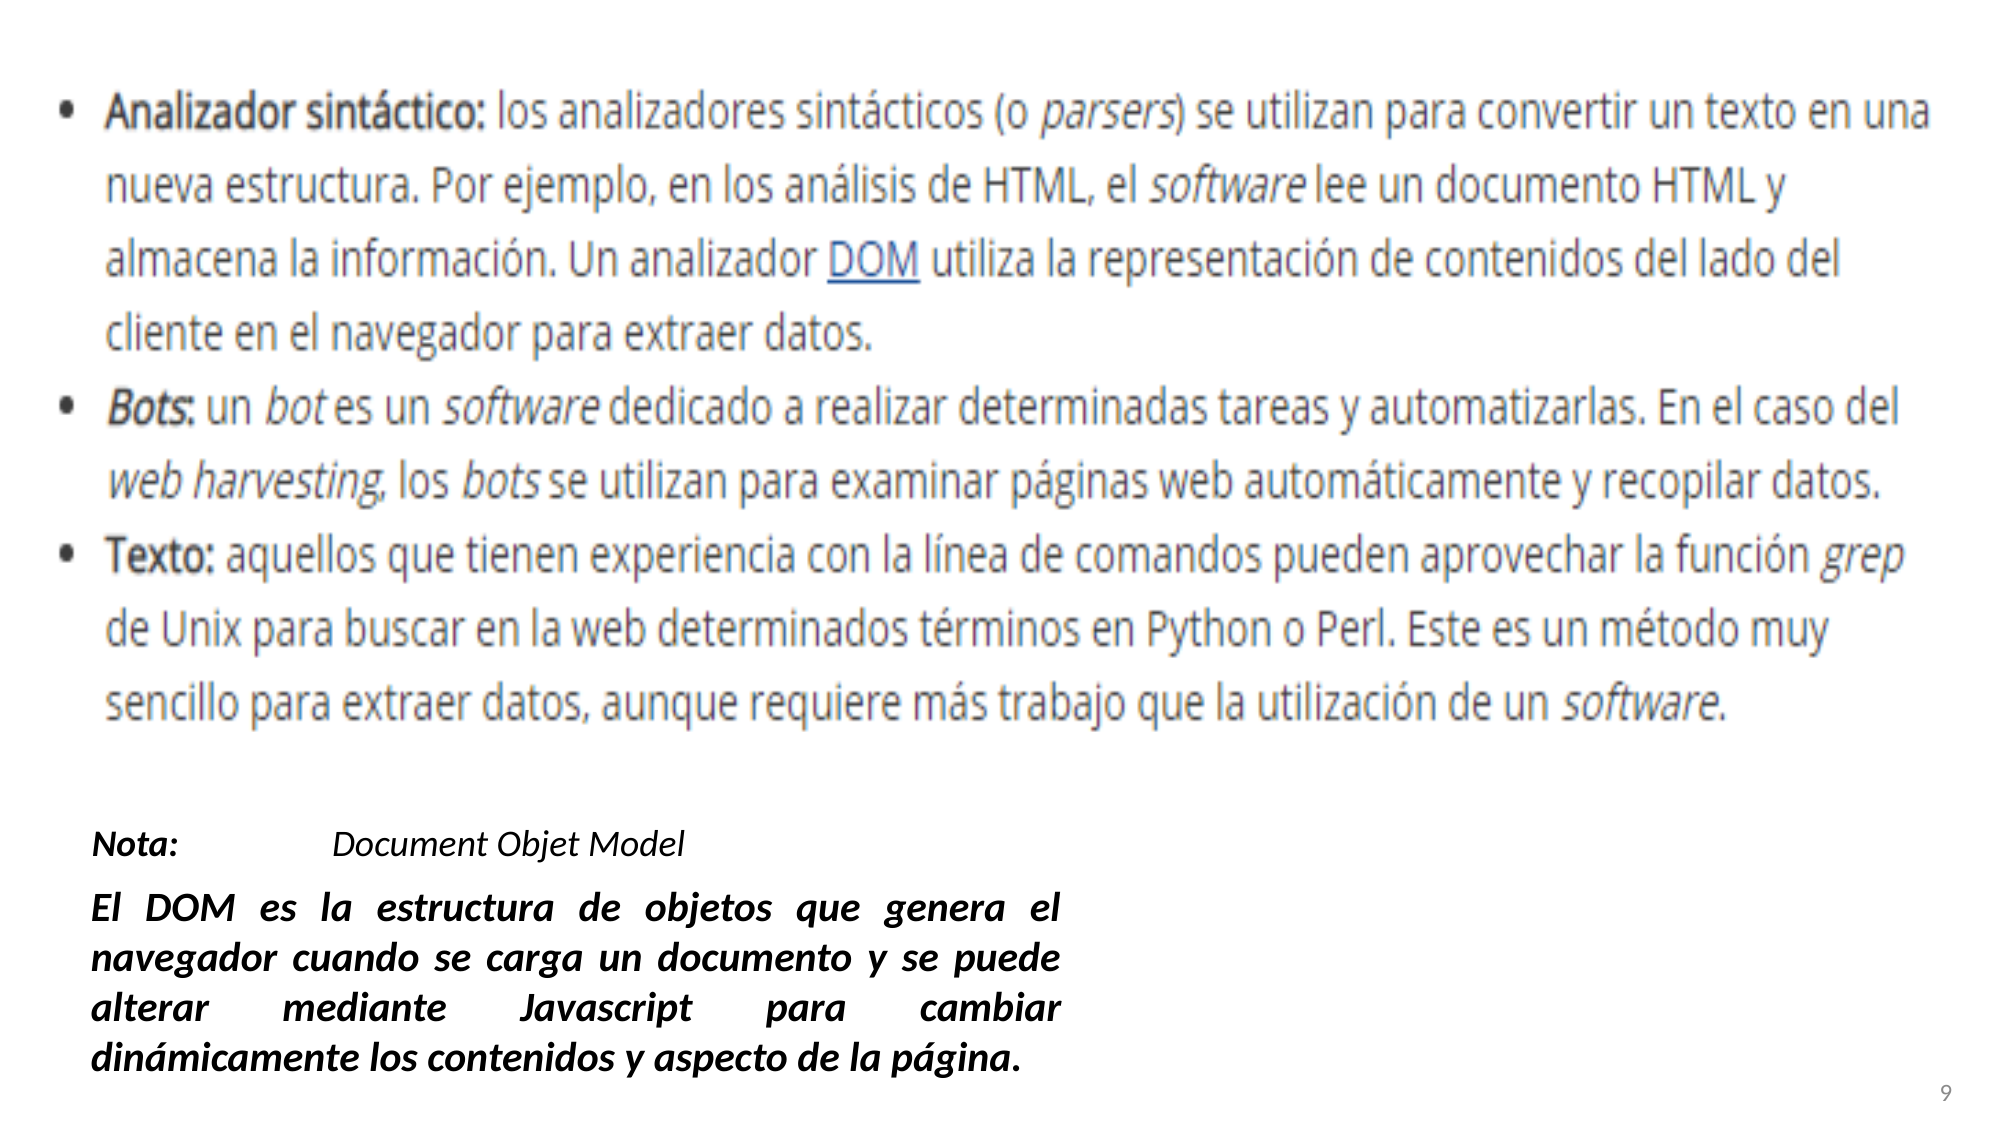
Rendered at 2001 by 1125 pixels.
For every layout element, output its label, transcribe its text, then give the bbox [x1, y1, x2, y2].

slide_number 9 [1894, 1061, 1968, 1121]
text_box Nota: [77, 820, 194, 872]
text_box Document Objet Model [317, 820, 1318, 872]
picture [0, 24, 2000, 820]
text_box El DOM es la estructura de objetos que genera el navegador cuando se carga un documento y se puede alterar mediante Javascript para cambiar dinámicamente los contenidos y aspecto de la página. [76, 872, 1076, 1087]
